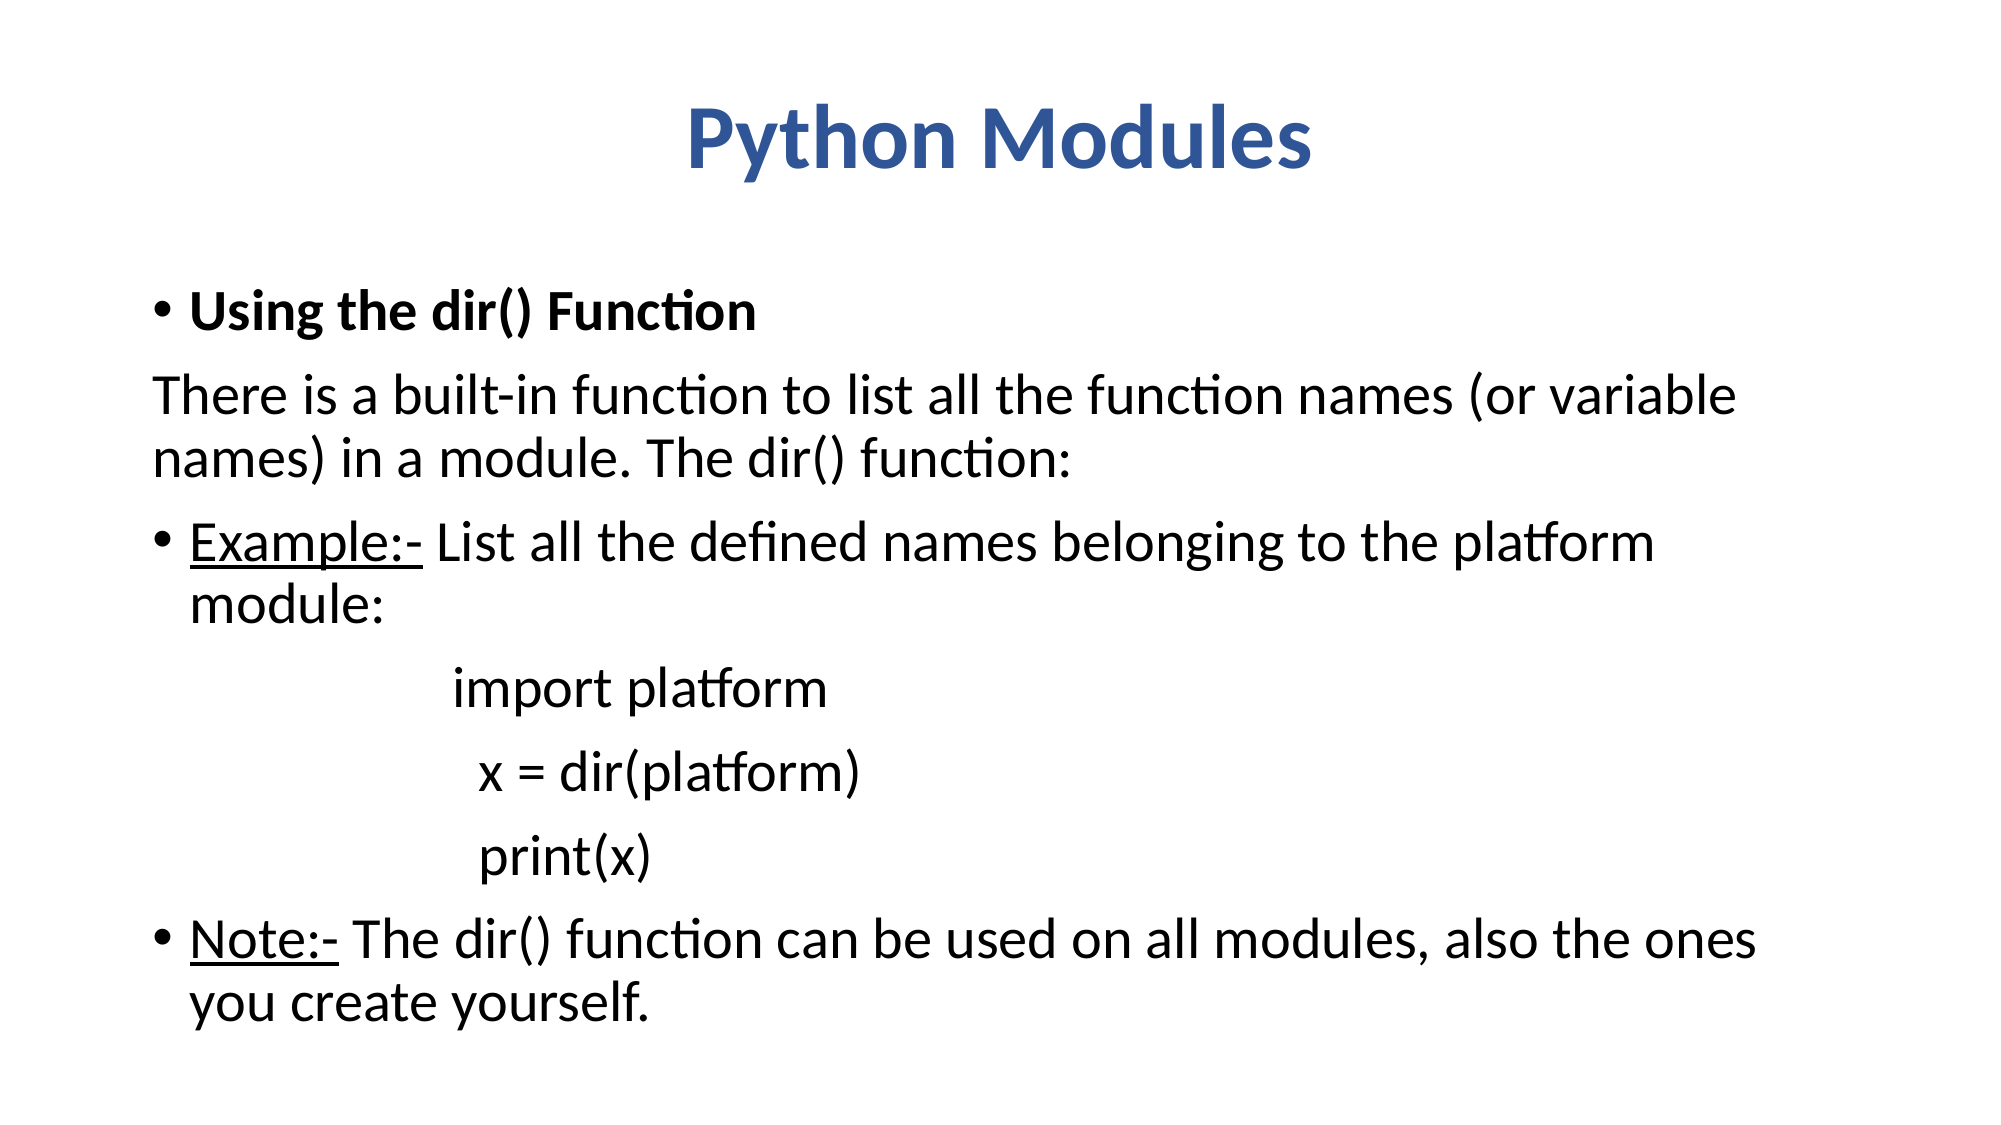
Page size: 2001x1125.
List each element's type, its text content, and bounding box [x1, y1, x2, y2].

list Using the dir() Function There is a built-in function to list all the function names (or variable names) in a module. The dir() function: Example:- List all the defined names belonging to the platform module: import platform x = dir(platform) print(x) Note:- The dir() function can be used on all modules, also the ones you create yourself. [137, 273, 1863, 1066]
title Python Modules [137, 59, 1863, 218]
